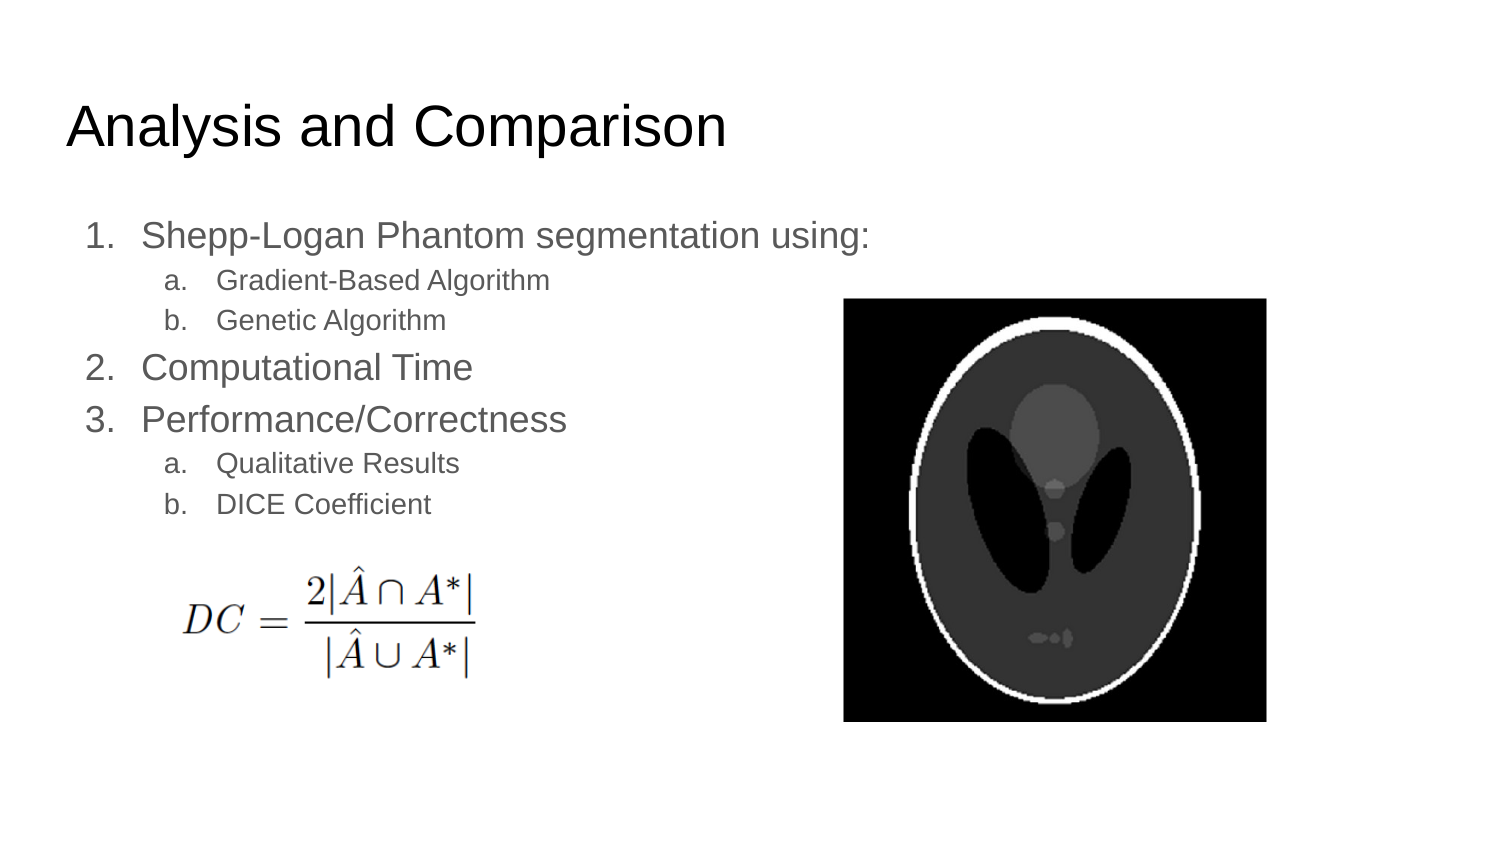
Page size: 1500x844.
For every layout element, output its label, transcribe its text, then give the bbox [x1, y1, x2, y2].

picture [828, 282, 1282, 737]
title Analysis and Comparison [51, 72, 1449, 167]
list Shepp-Logan Phantom segmentation using: Gradient-Based Algorithm Genetic Algorithm Computational Time Performance/Correctness Qualitative Results DICE Coefficient [51, 189, 1449, 750]
picture [163, 540, 518, 716]
